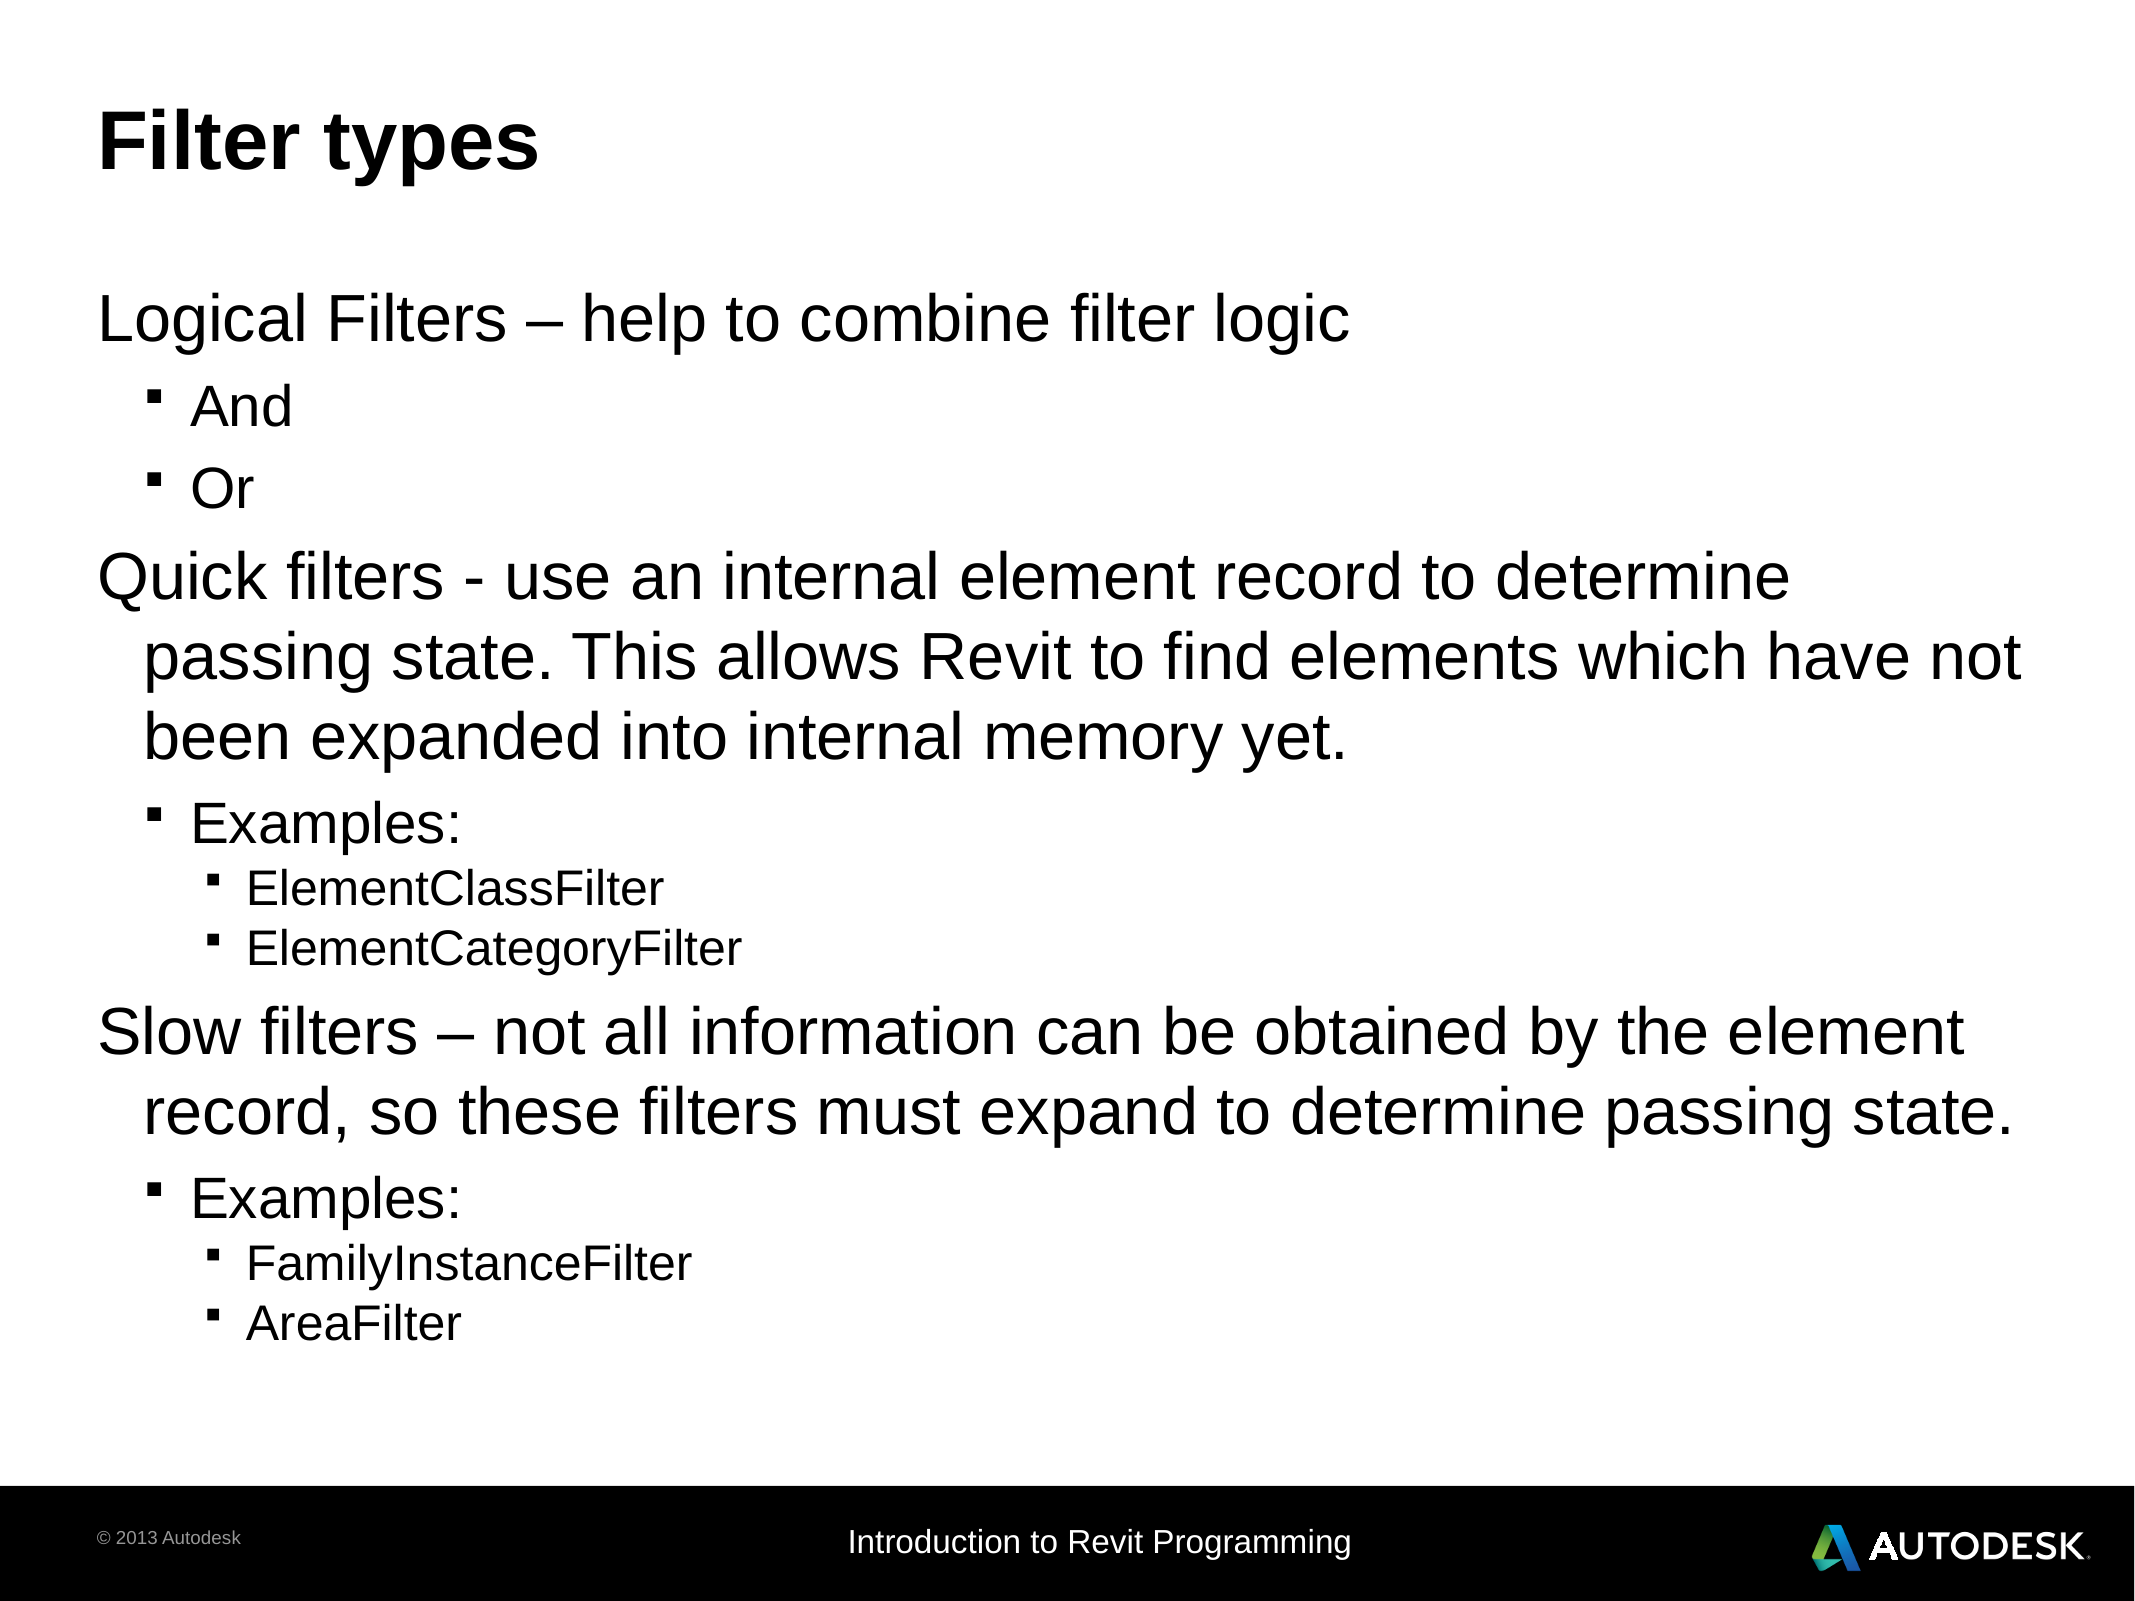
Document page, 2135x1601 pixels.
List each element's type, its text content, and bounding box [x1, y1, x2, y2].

title Filter types [96, 59, 2028, 214]
list Logical Filters – help to combine filter logic And Or Quick filters - use an internal element record to determine passing state. This allows Revit to find elements which have not been expanded into internal memory yet. Examples: ElementClassFilter ElementCategoryFilter Slow filters – not all information can be obtained by the element record, so these filters must expand to determine passing state. Examples: FamilyInstanceFilter AreaFilter [96, 274, 2028, 1452]
picture [0, 1485, 2135, 1601]
